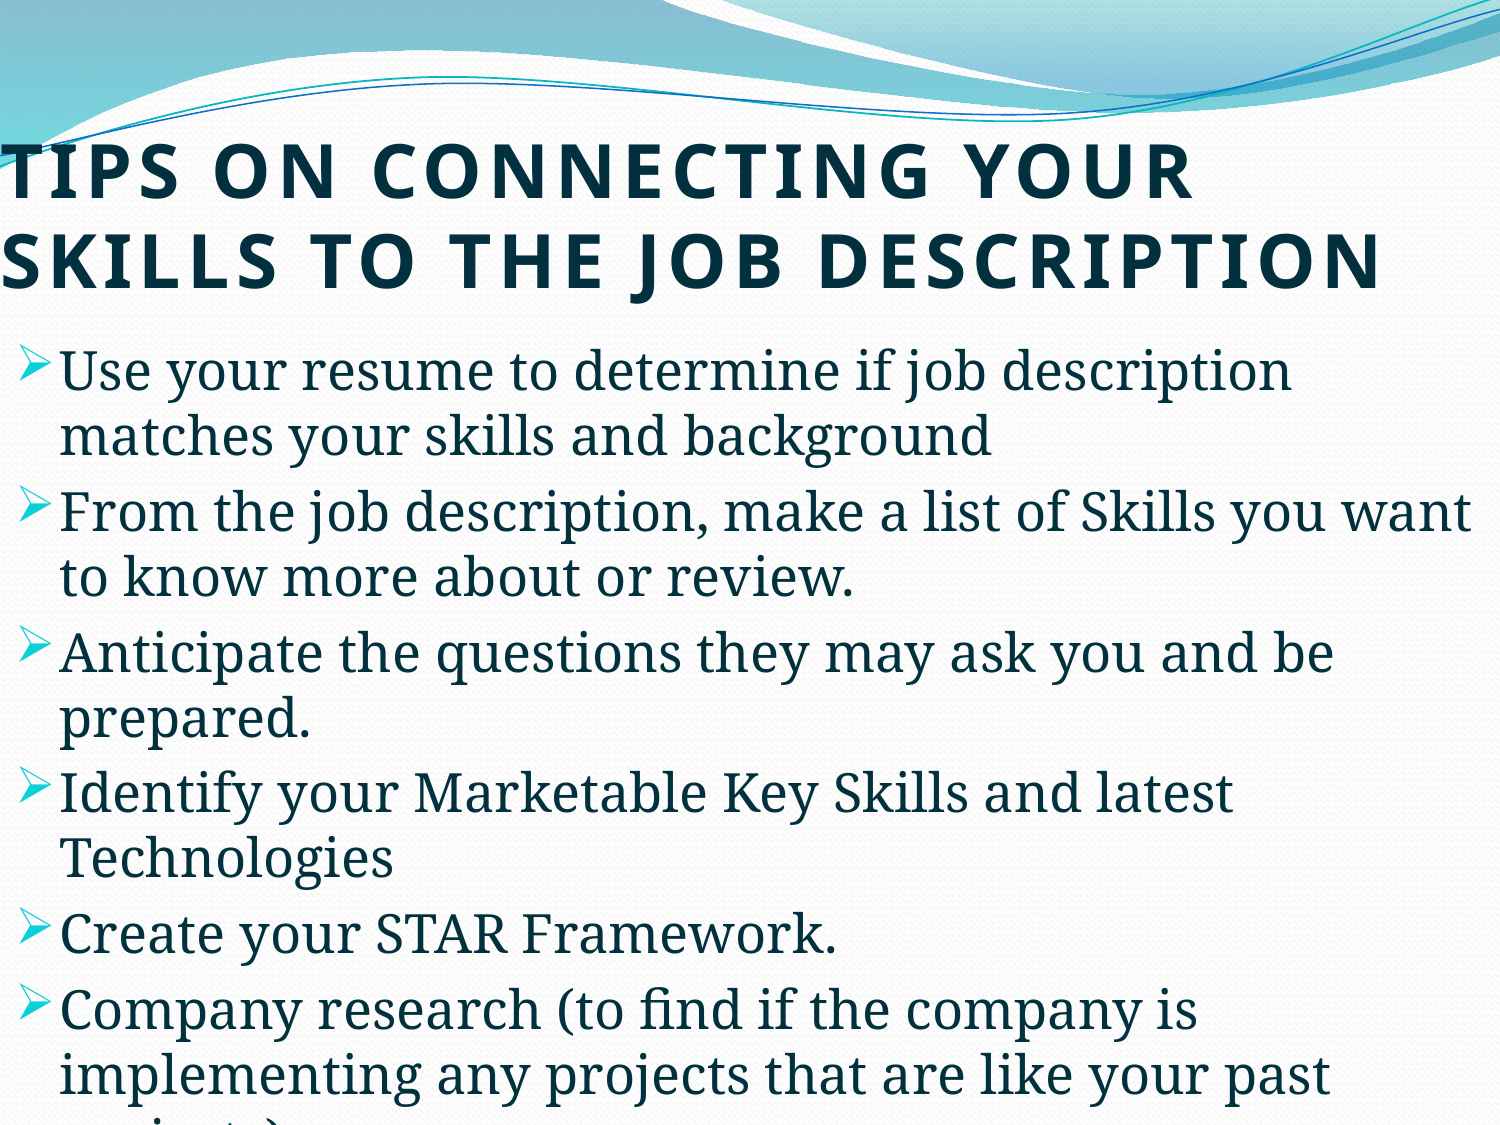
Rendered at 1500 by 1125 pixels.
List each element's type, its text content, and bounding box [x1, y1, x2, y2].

title TIPS ON CONNECTING YOUR SKILLS TO THE JOB DESCRIPTION [0, 115, 1500, 304]
list Use your resume to determine if job description matches your skills and background From the job description, make a list of Skills you want to know more about or review. Anticipate the questions they may ask you and be prepared. Identify your Marketable Key Skills and latest Technologies Create your STAR Framework. Company research (to find if the company is implementing any projects that are like your past projects) [0, 328, 1500, 1125]
